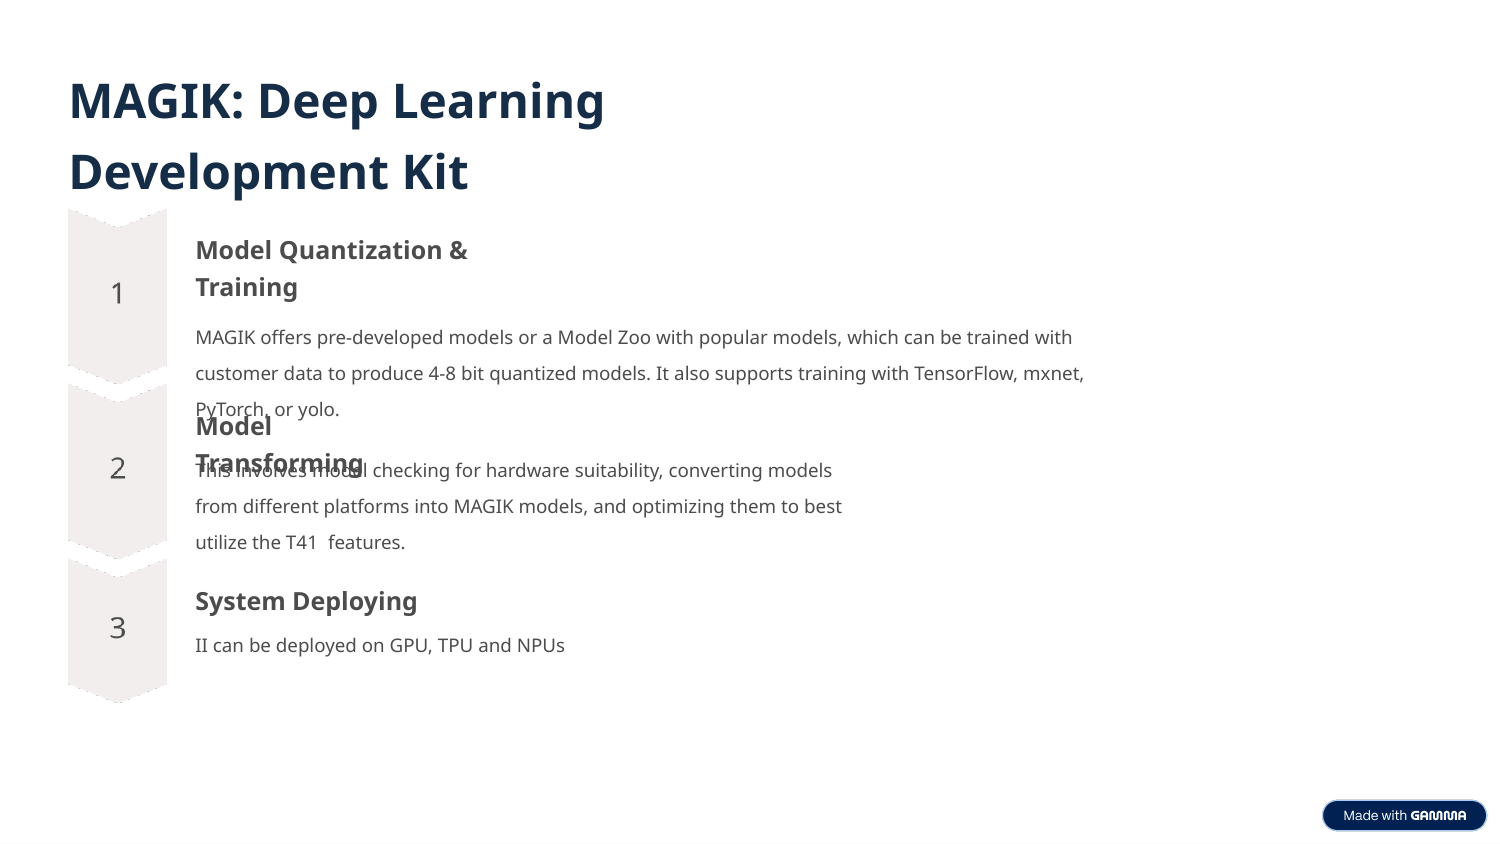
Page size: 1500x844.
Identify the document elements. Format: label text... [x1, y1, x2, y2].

text_box MAGIK offers pre-developed models or a Model Zoo with popular models, which can be trained with customer data to produce 4-8 bit quantized models. It also supports training with TensorFlow, mxnet, PyTorch, or yolo. [195, 312, 1102, 392]
text_box System Deploying [195, 578, 440, 609]
text_box MAGIK: Deep Learning Development Kit [68, 56, 869, 179]
text_box Model Transforming [195, 402, 440, 434]
picture [1316, 794, 1493, 837]
picture [68, 207, 167, 703]
text_box Model Quantization & Training [195, 227, 515, 259]
text_box This involves model checking for hardware suitability, converting models from different platforms into MAGIK models, and optimizing them to best utilize the T41 features. [195, 445, 869, 539]
text_box II can be deployed on GPU, TPU and NPUs [195, 620, 869, 683]
